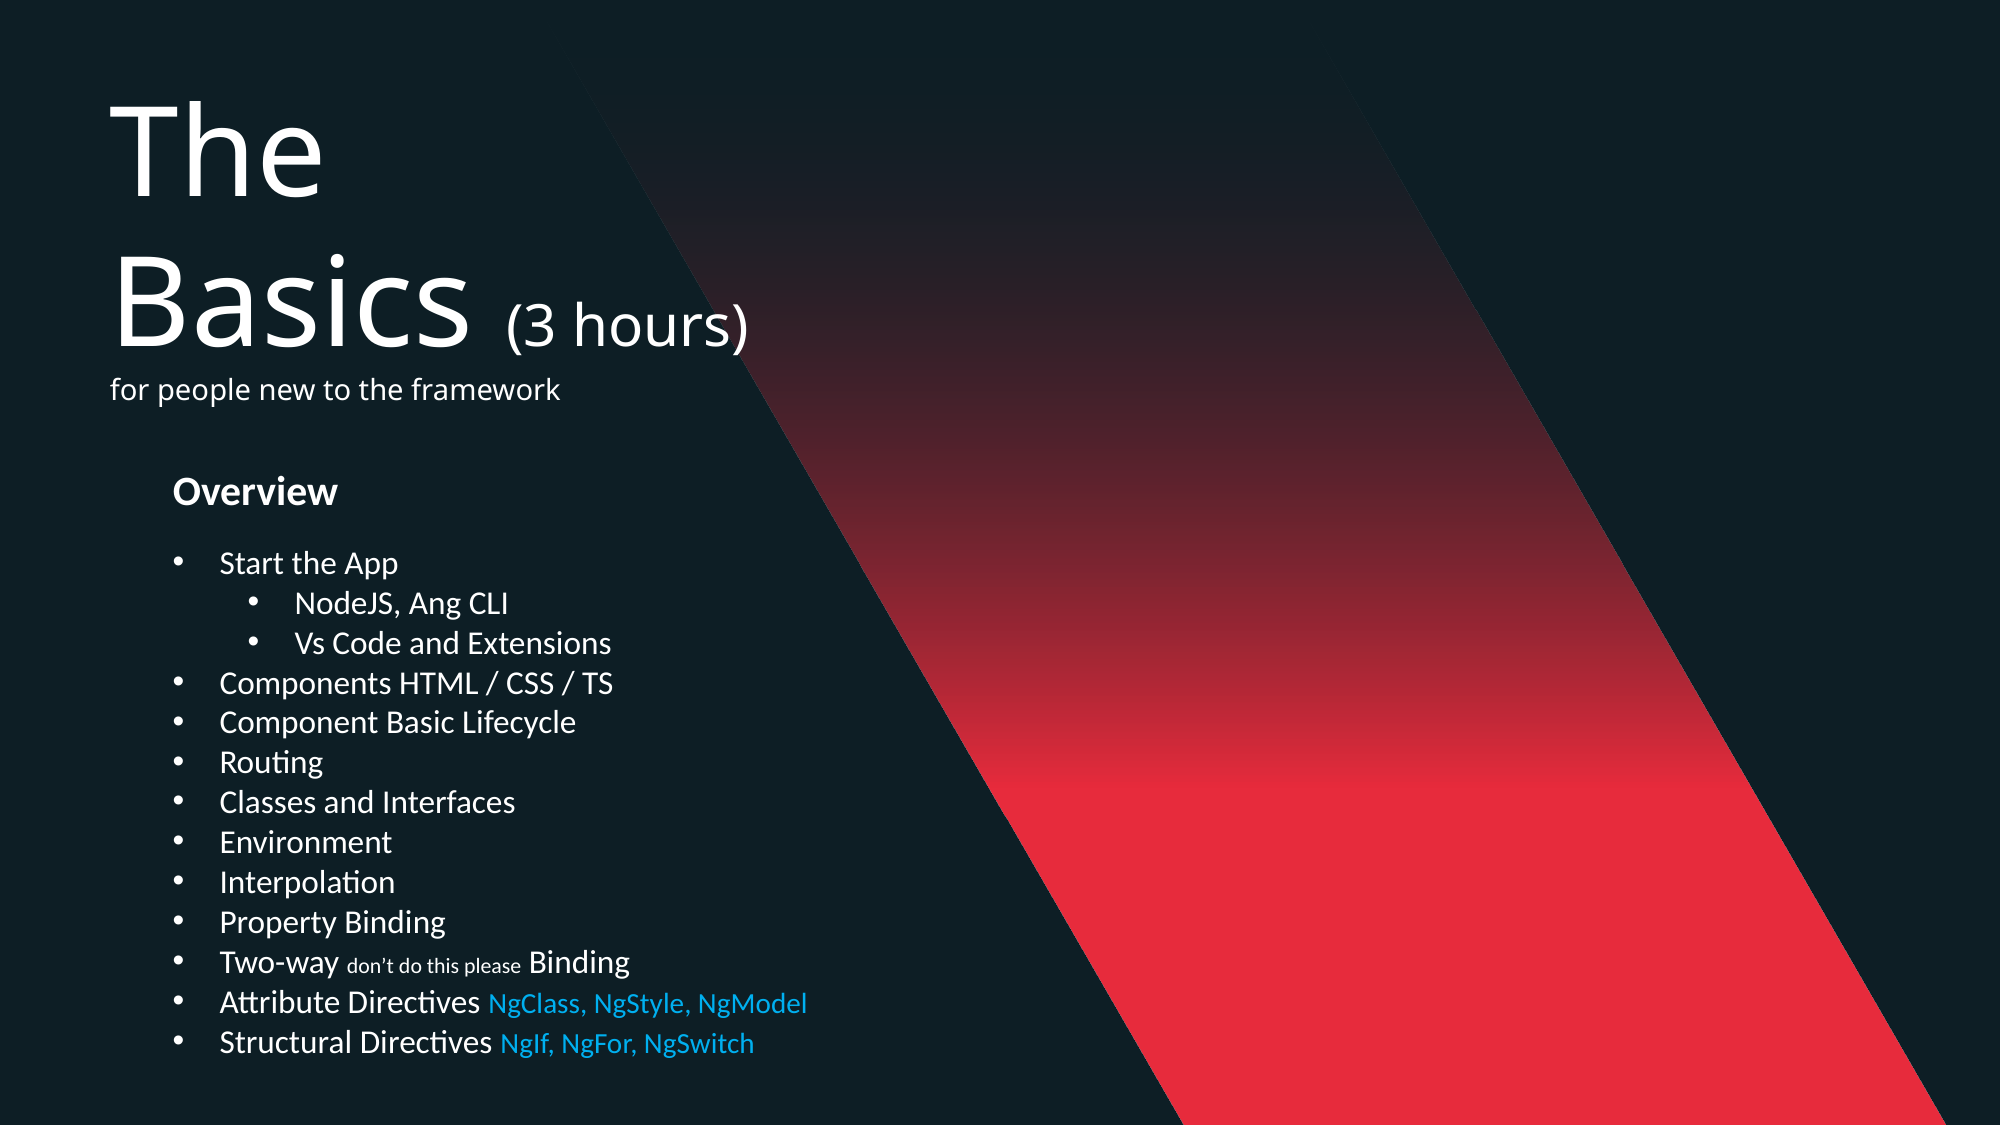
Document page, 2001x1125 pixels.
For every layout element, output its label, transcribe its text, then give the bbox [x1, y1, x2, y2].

text_box Overview [157, 453, 472, 525]
text_box The Basics (3 hours) for people new to the framework [94, 63, 796, 414]
text_box [535, 1, 1947, 1125]
text_box Start the App NodeJS, Ang CLI Vs Code and Extensions Components HTML / CSS / TS Component Basic Lifecycle Routing Classes and Interfaces Environment Interpolation Property Binding Two-way don’t do this please Binding Attribute Directives NgClass, NgStyle, NgModel Structural Directives NgIf, NgFor, NgSwitch [157, 533, 827, 1068]
